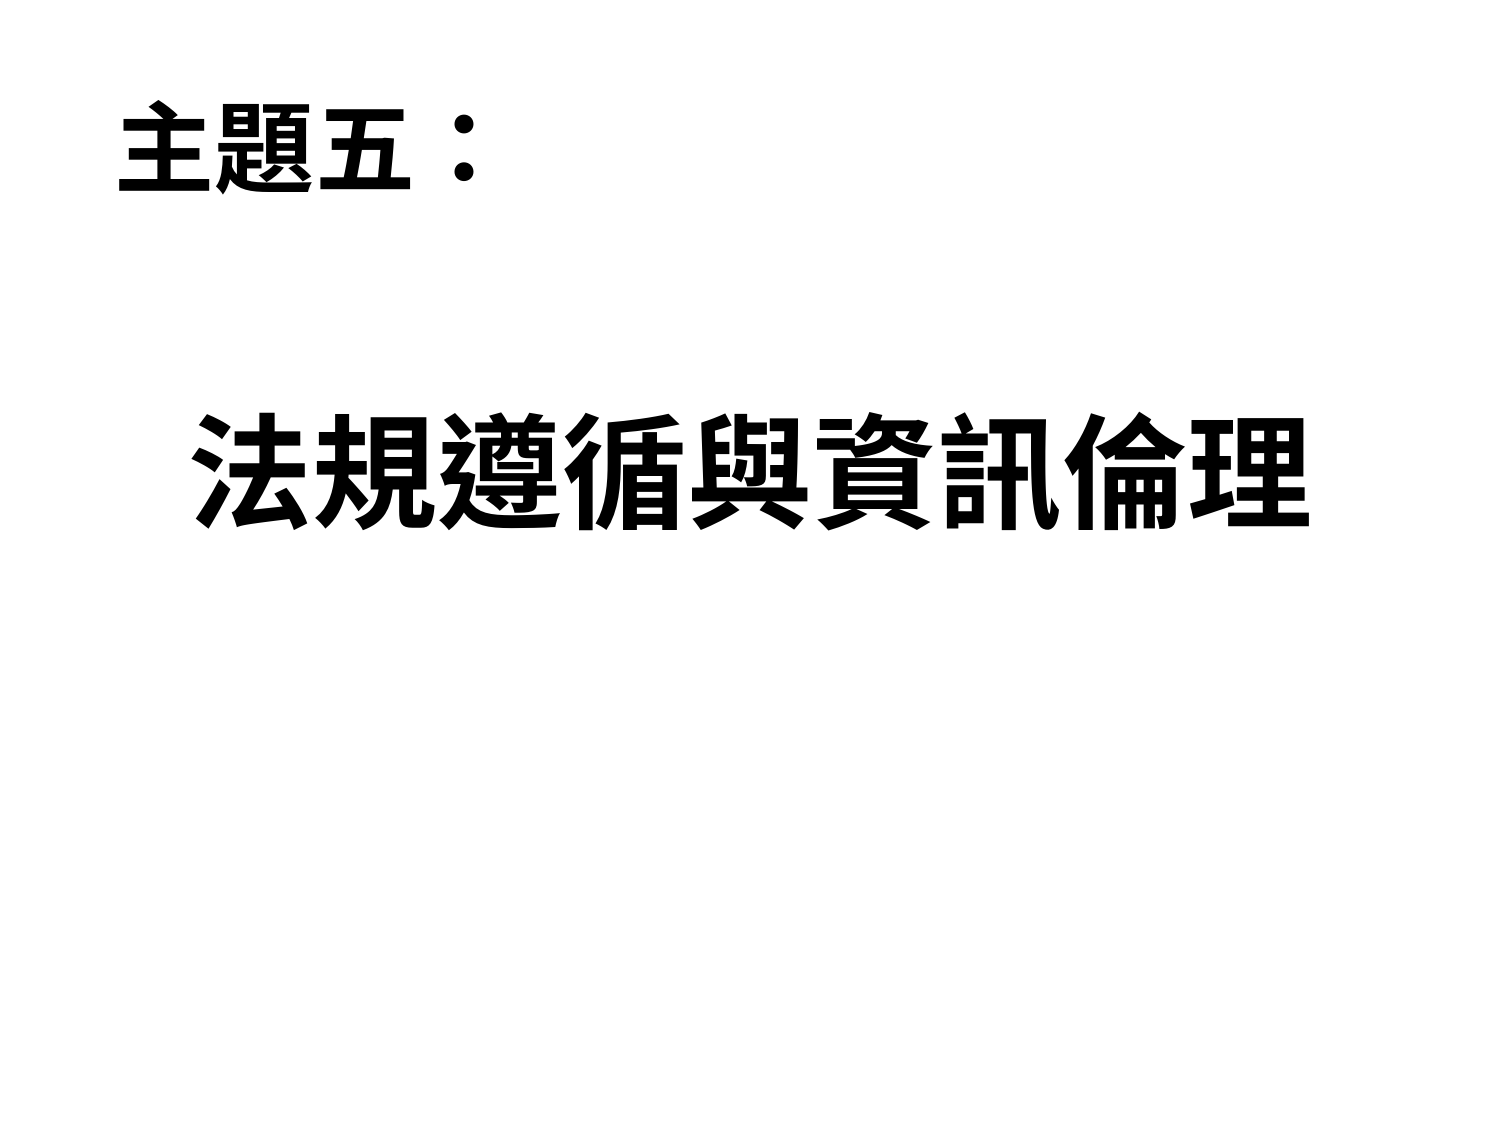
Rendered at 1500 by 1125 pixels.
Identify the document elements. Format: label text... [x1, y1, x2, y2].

text_box 主題五： [100, 78, 632, 213]
title 法規遵循與資訊倫理 [112, 349, 1388, 591]
